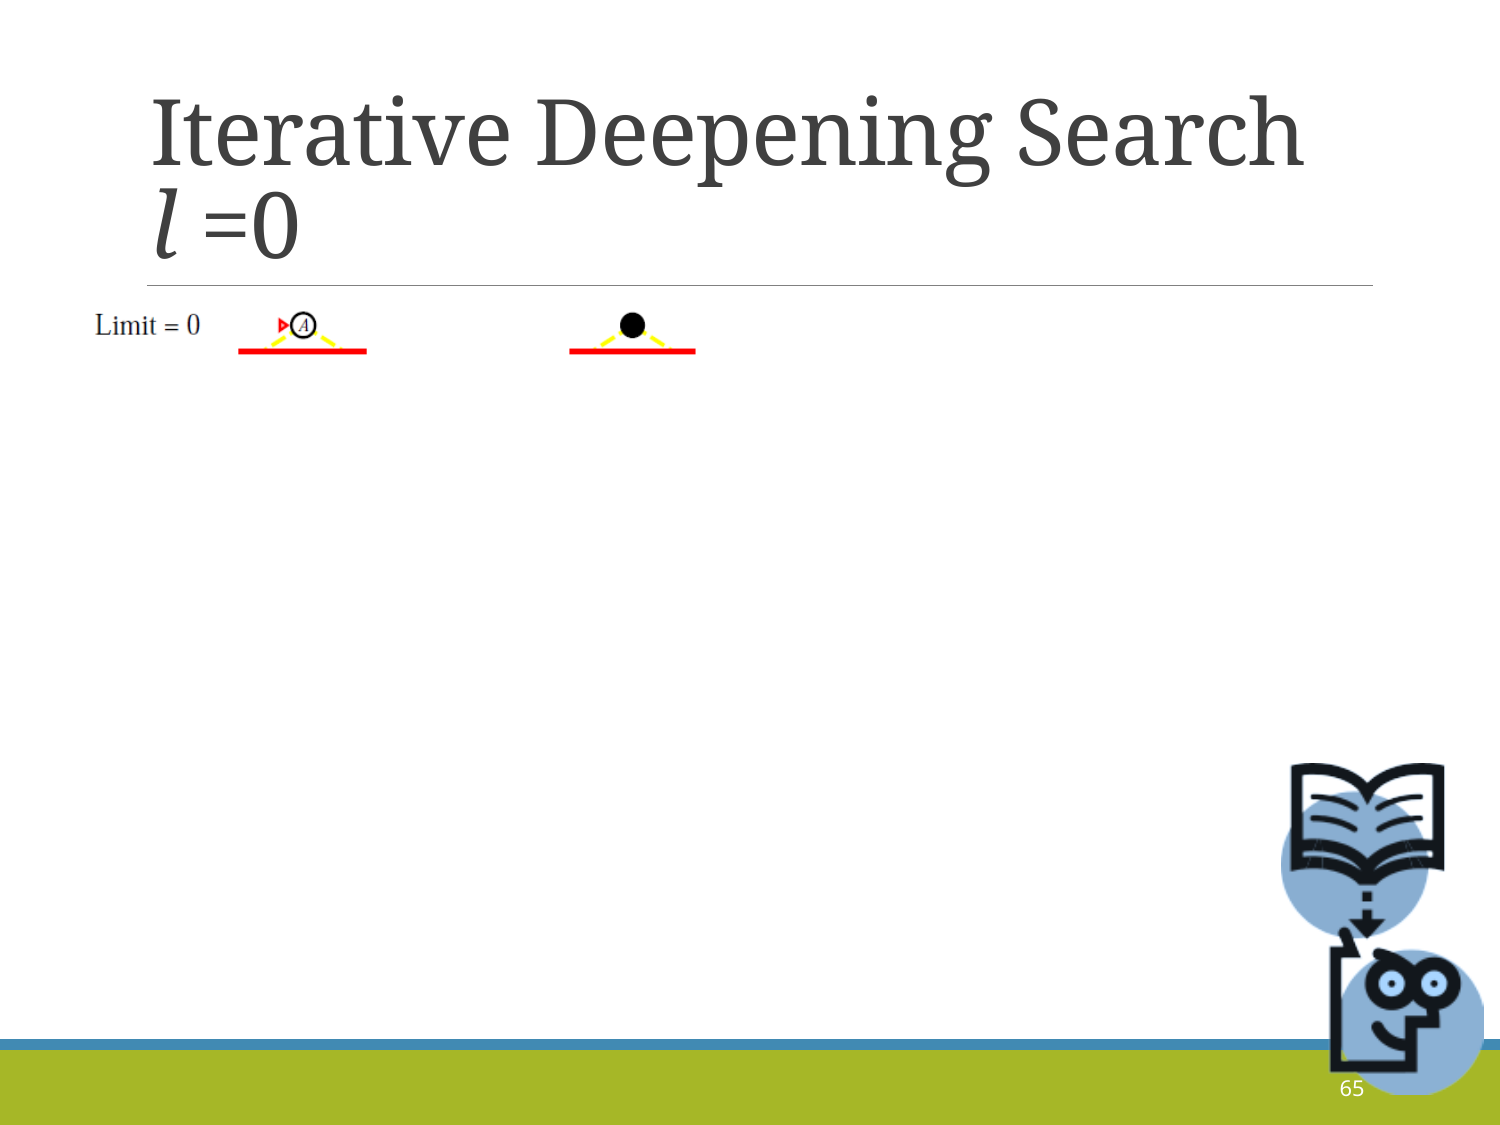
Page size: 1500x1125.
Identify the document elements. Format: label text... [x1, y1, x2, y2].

picture [91, 306, 1448, 365]
slide_number 65 [1218, 1059, 1380, 1120]
title Iterative Deepening Search l =0 [135, 47, 1373, 285]
